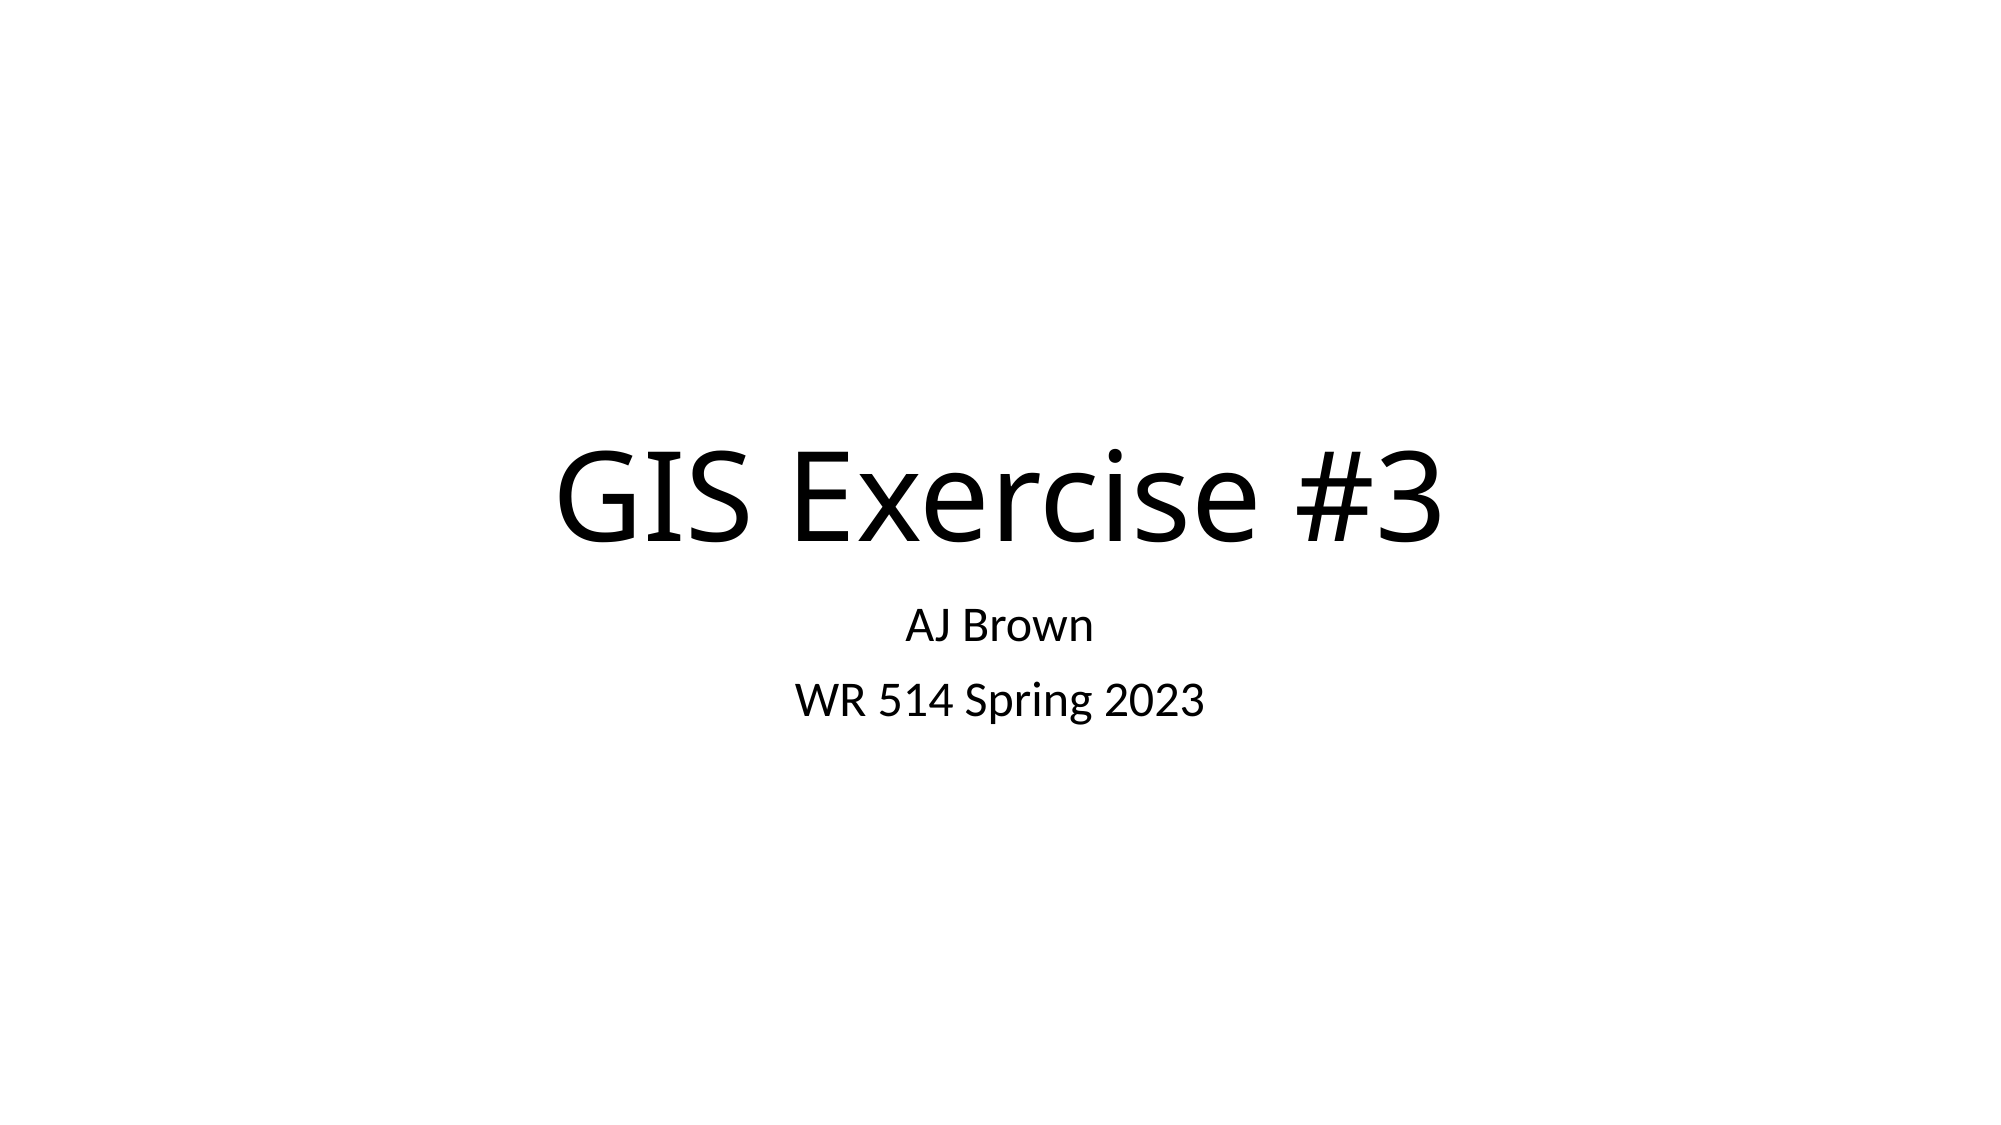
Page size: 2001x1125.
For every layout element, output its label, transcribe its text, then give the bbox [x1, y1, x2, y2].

subtitle AJ Brown WR 514 Spring 2023 [249, 590, 1750, 863]
title GIS Exercise #3 [249, 184, 1750, 576]
